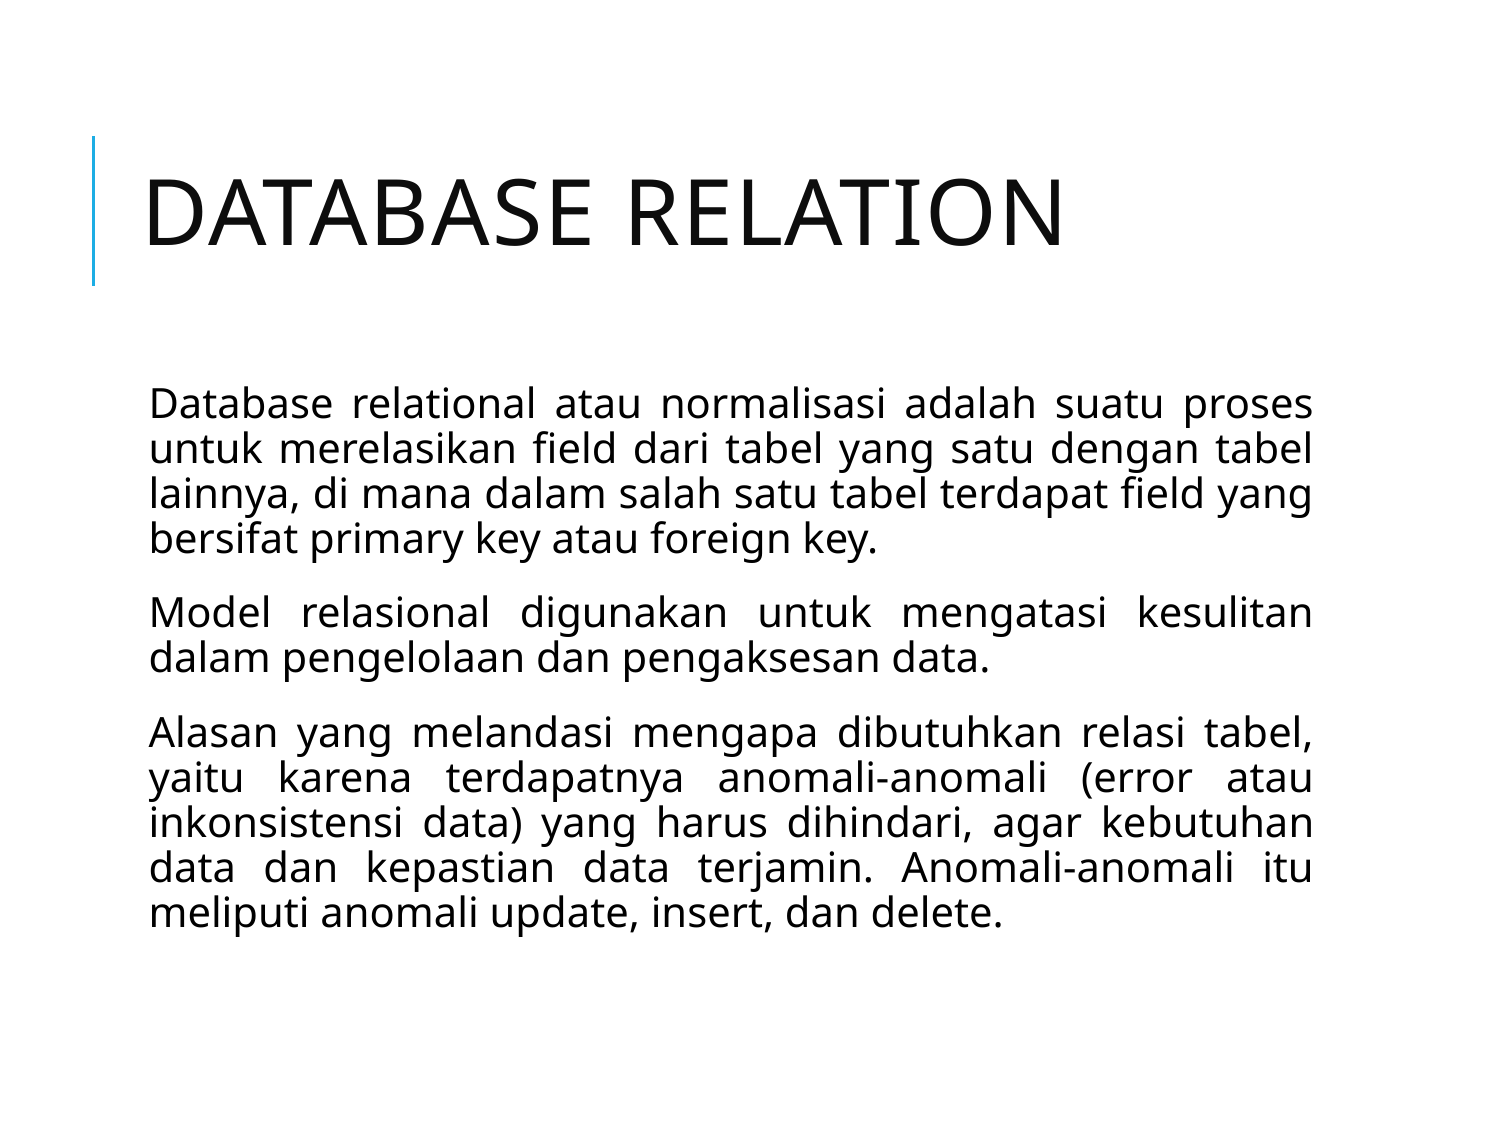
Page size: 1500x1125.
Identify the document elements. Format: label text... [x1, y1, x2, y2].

list Database relational atau normalisasi adalah suatu proses untuk merelasikan field dari tabel yang satu dengan tabel lainnya, di mana dalam salah satu tabel terdapat field yang bersifat primary key atau foreign key. Model relasional digunakan untuk mengatasi kesulitan dalam pengelolaan dan pengaksesan data. Alasan yang melandasi mengapa dibutuhkan relasi tabel, yaitu karena terdapatnya anomali-anomali (error atau inkonsistensi data) yang harus dihindari, agar kebutuhan data dan kepastian data terjamin. Anomali-anomali itu meliputi anomali update, insert, dan delete. [126, 375, 1322, 1035]
title DATABASE RELATION [126, 96, 1322, 342]
